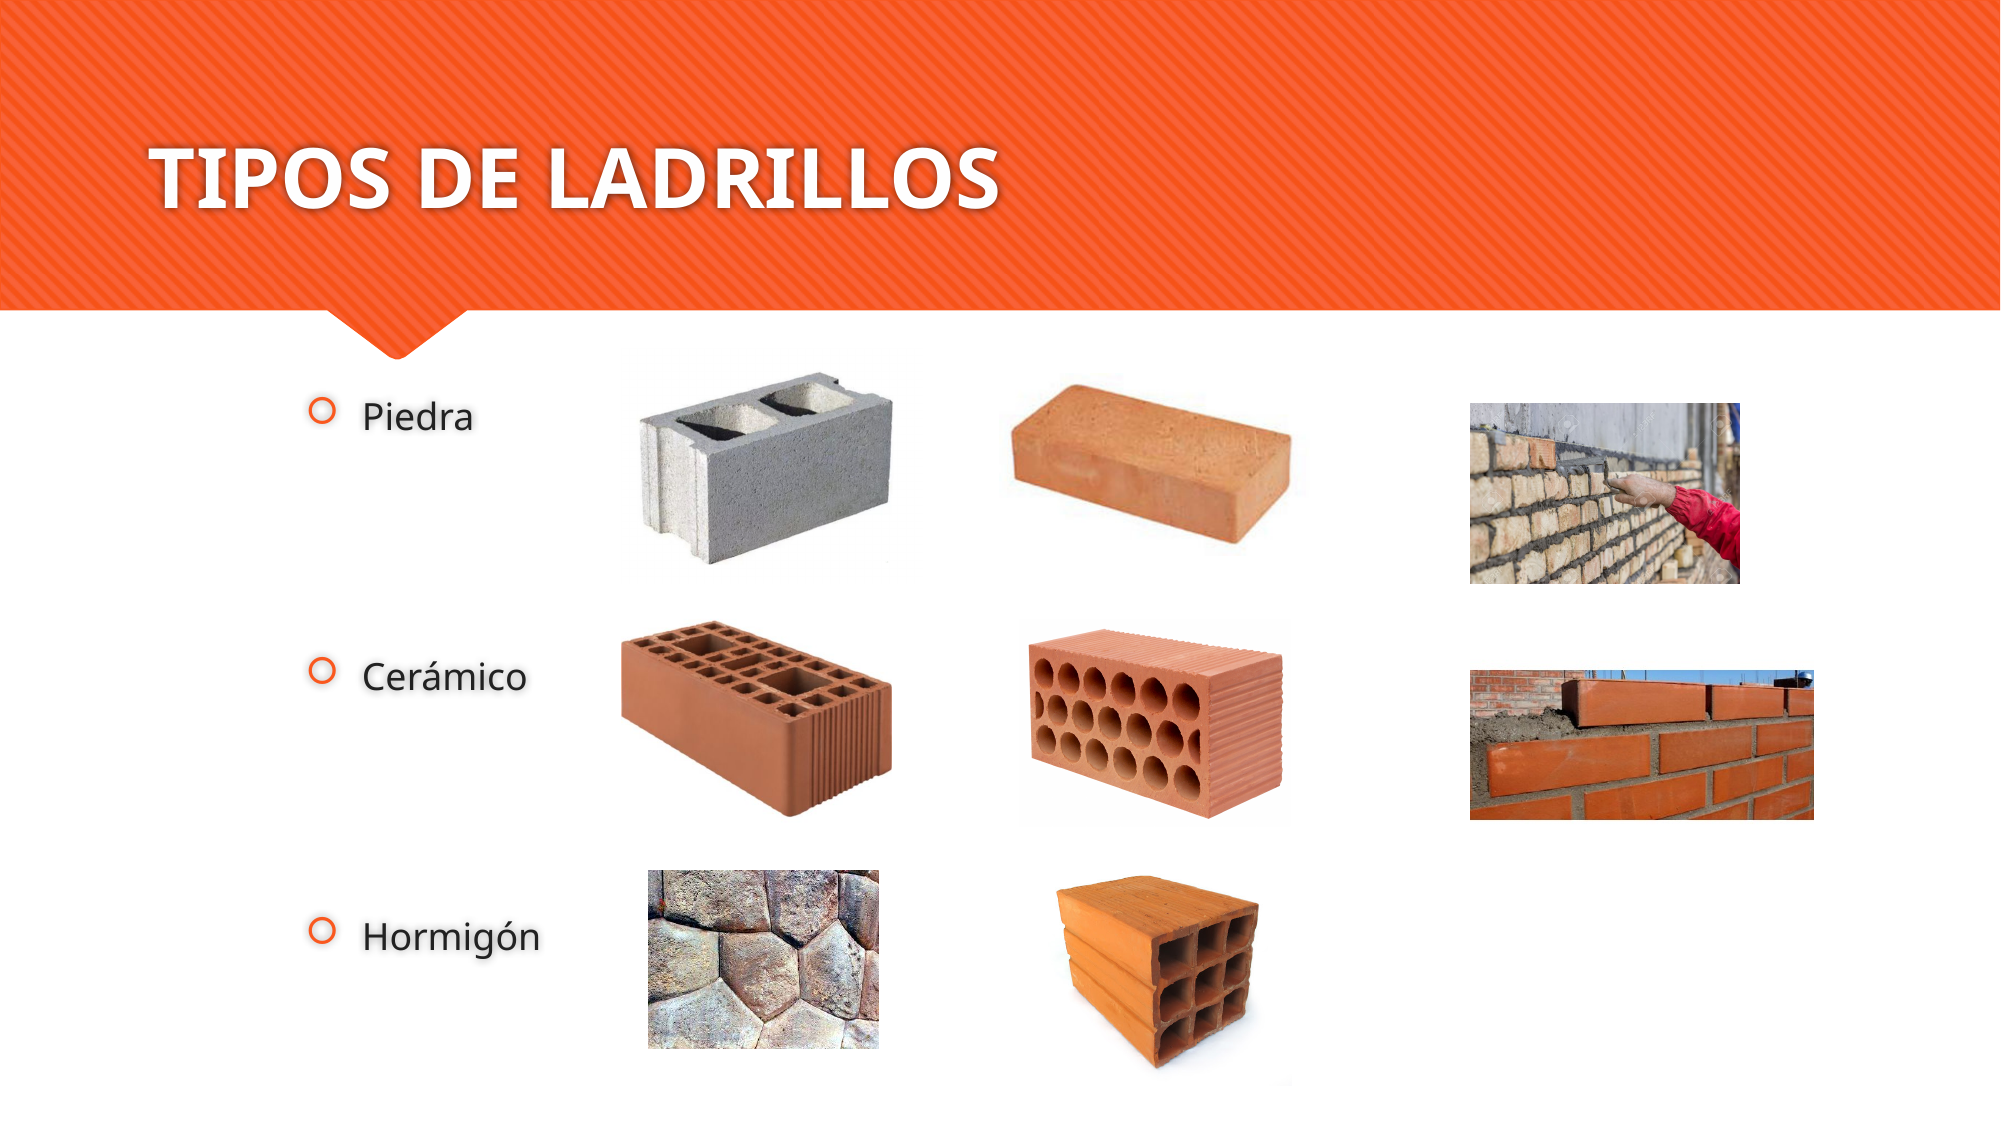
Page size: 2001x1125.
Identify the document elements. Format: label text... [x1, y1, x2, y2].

picture [1020, 853, 1292, 1086]
picture [999, 373, 1310, 559]
list Piedra Cerámico Hormigón [290, 385, 2000, 982]
title TIPOS DE LADRILLOS [132, 73, 1868, 233]
picture [620, 347, 923, 854]
picture [1019, 619, 1291, 827]
picture [1470, 403, 1741, 584]
picture [648, 870, 879, 1049]
picture [1470, 635, 1814, 854]
